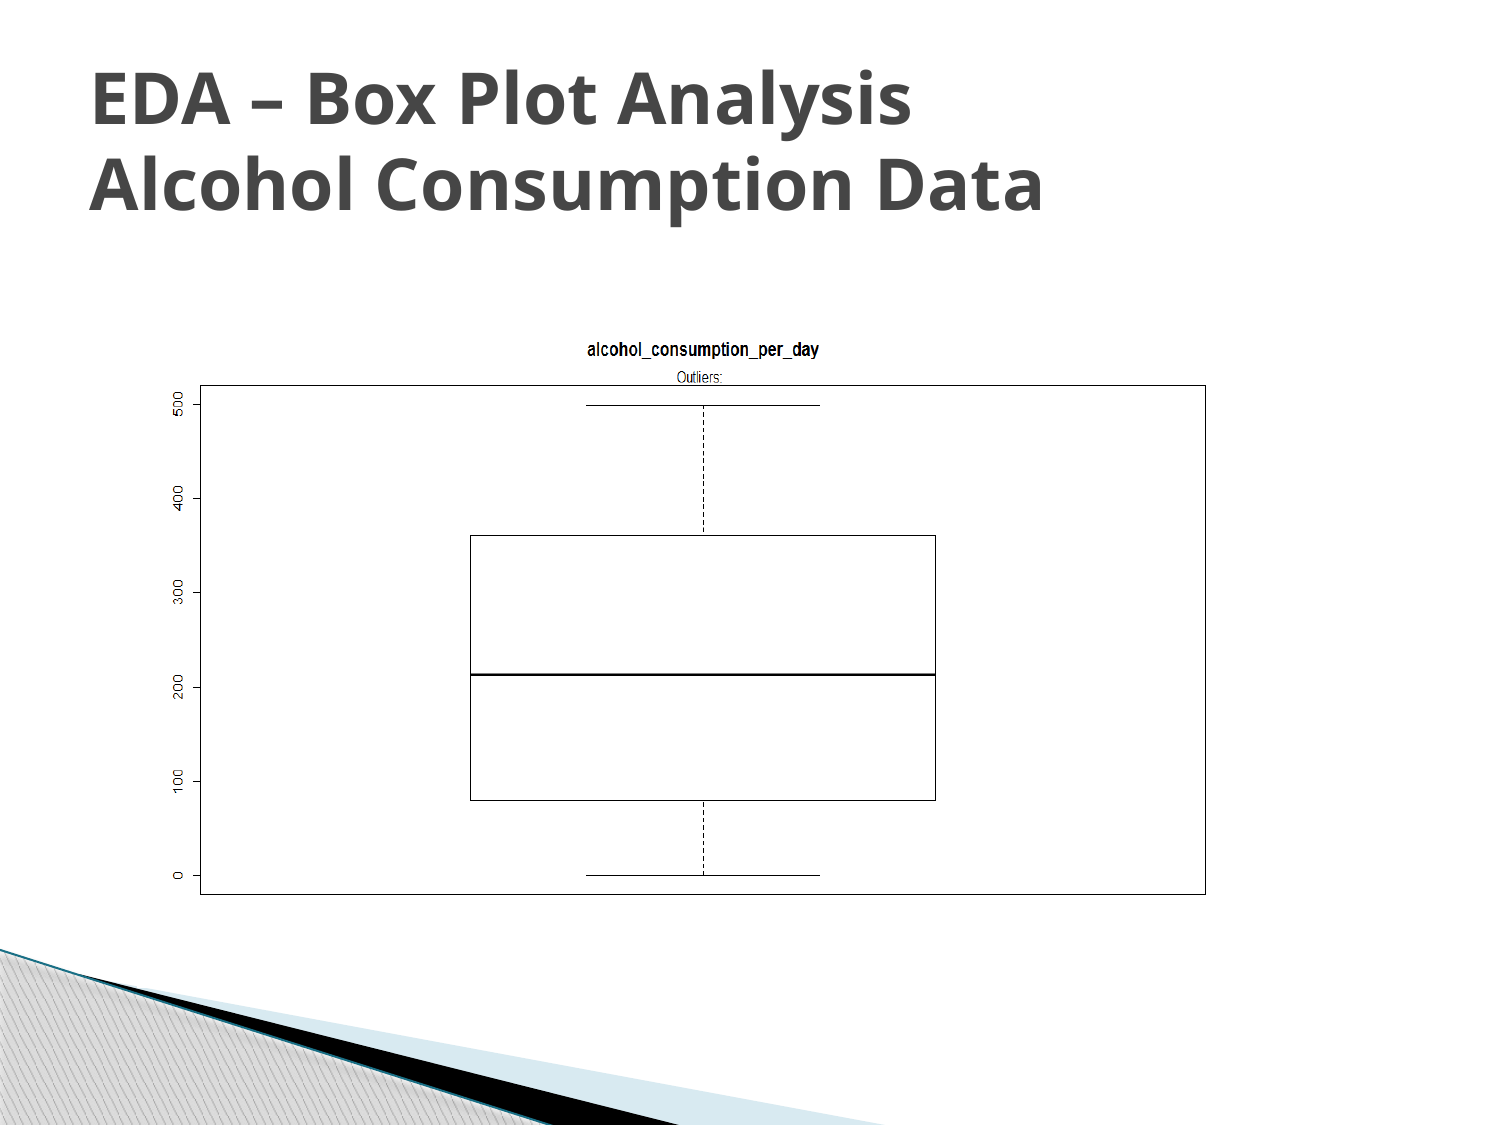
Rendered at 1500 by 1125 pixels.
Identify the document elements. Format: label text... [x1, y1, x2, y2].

title EDA – Box Plot Analysis Alcohol Consumption Data [75, 45, 1425, 233]
picture [137, 310, 1238, 988]
